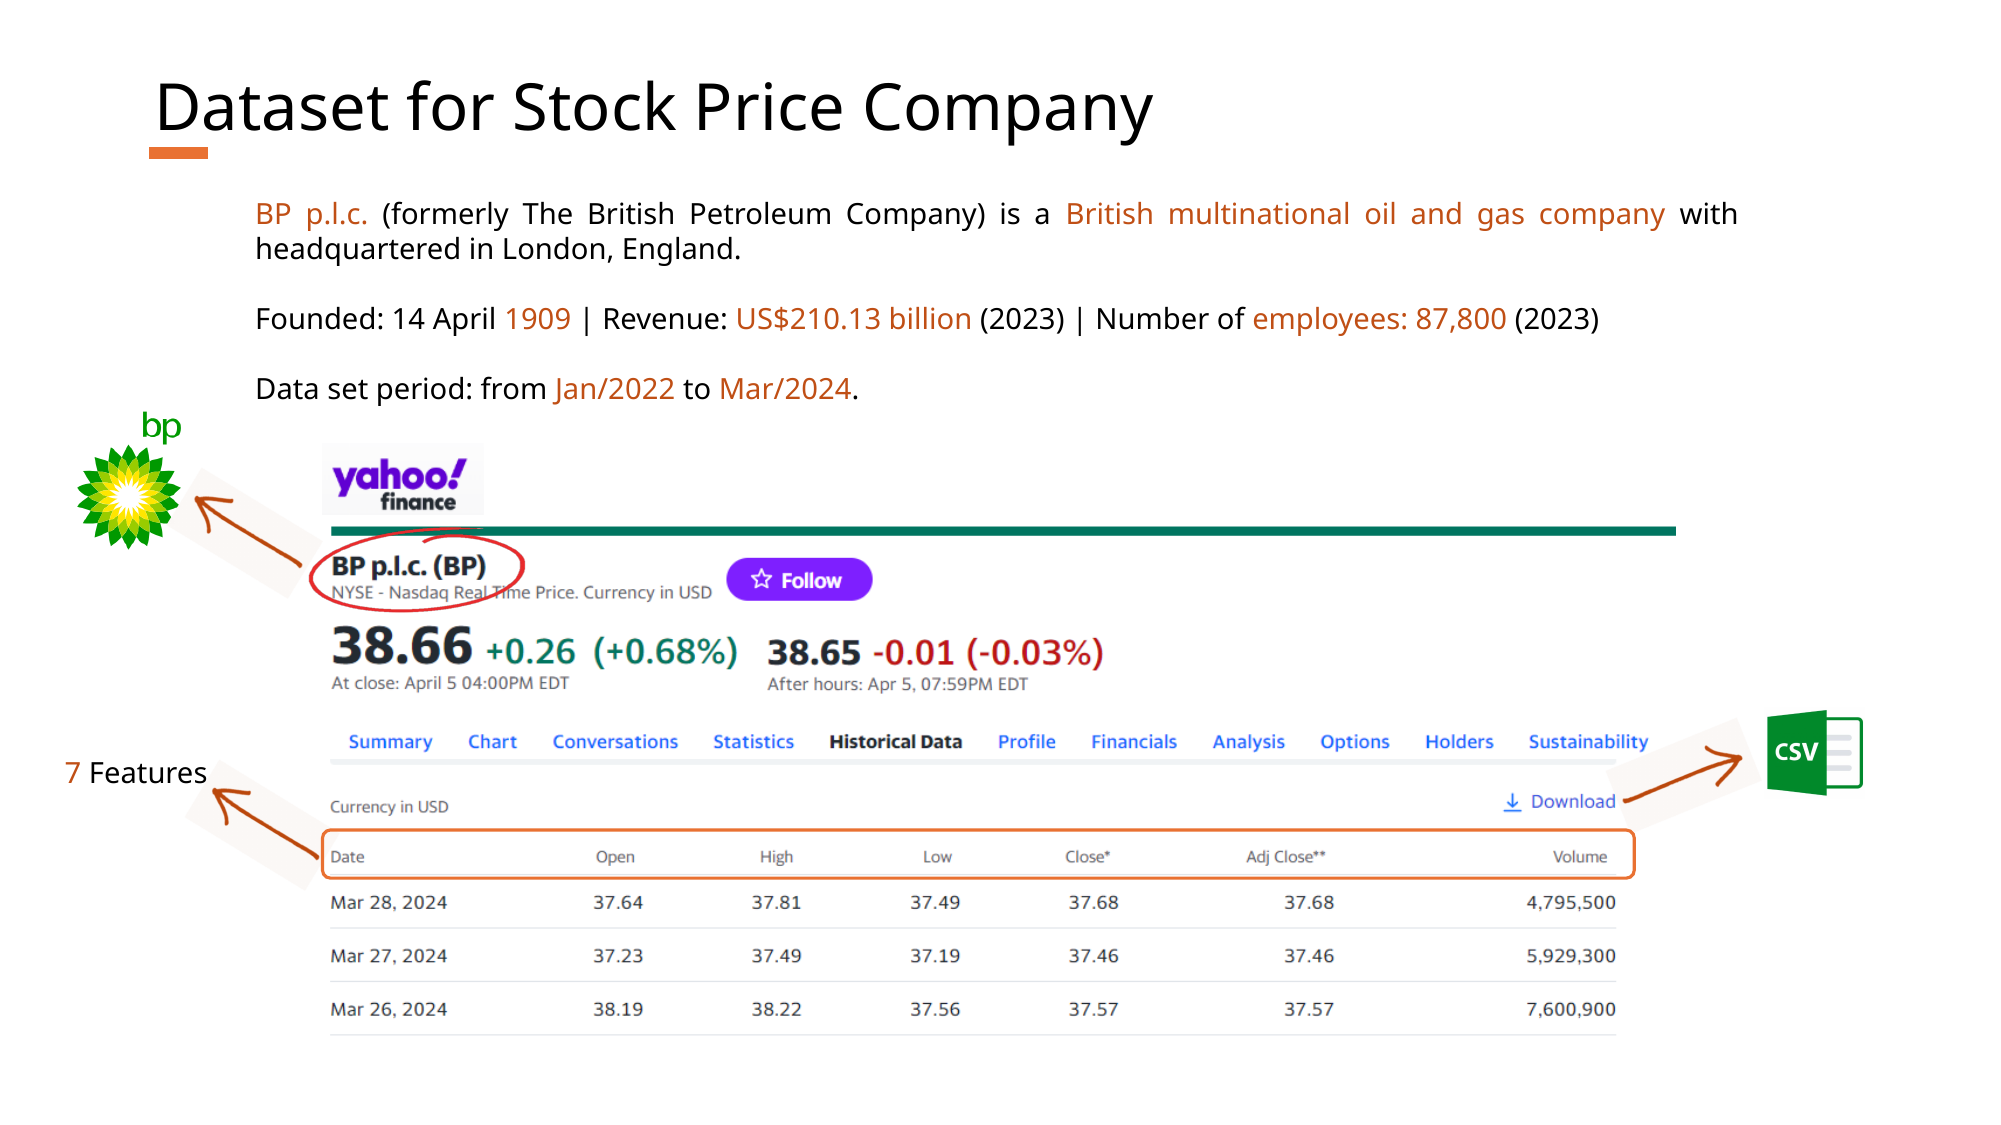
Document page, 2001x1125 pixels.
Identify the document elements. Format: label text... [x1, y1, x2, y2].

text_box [49, 400, 1865, 1039]
text_box BP p.l.c. (formerly The British Petroleum Company) is a British multinational oil and gas company with headquartered in London, England. Founded: 14 April 1909 | Revenue: US$210.13 billion (2023) | Number of employees: 87,800 (2023) Data set period: from Jan/2022 to Mar/2024. [240, 187, 1754, 400]
title Dataset for Stock Price Company [139, 66, 1865, 153]
